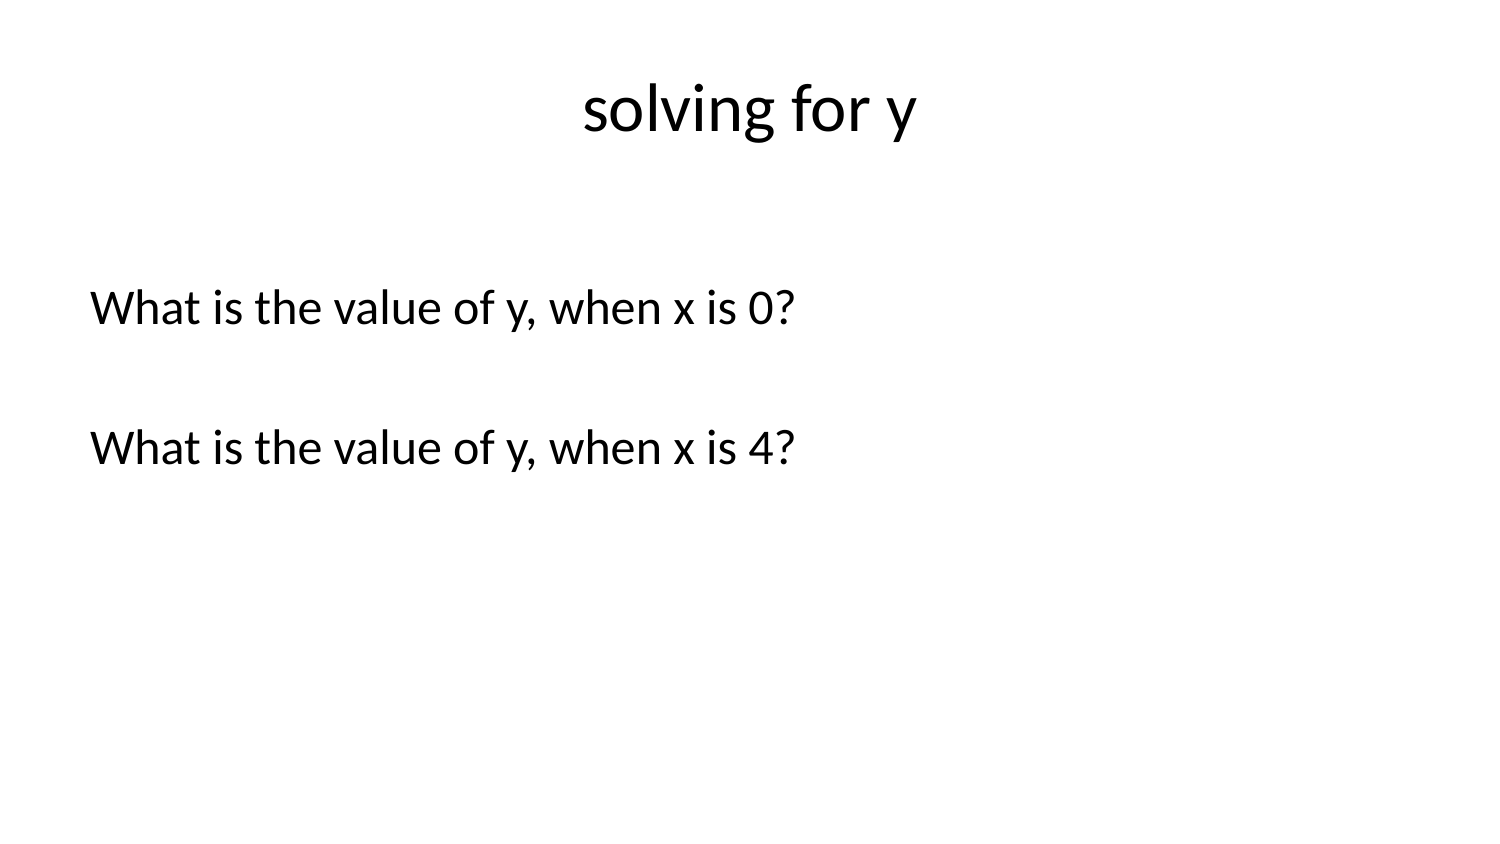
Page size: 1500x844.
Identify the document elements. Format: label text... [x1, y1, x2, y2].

title solving for y [75, 33, 1425, 175]
